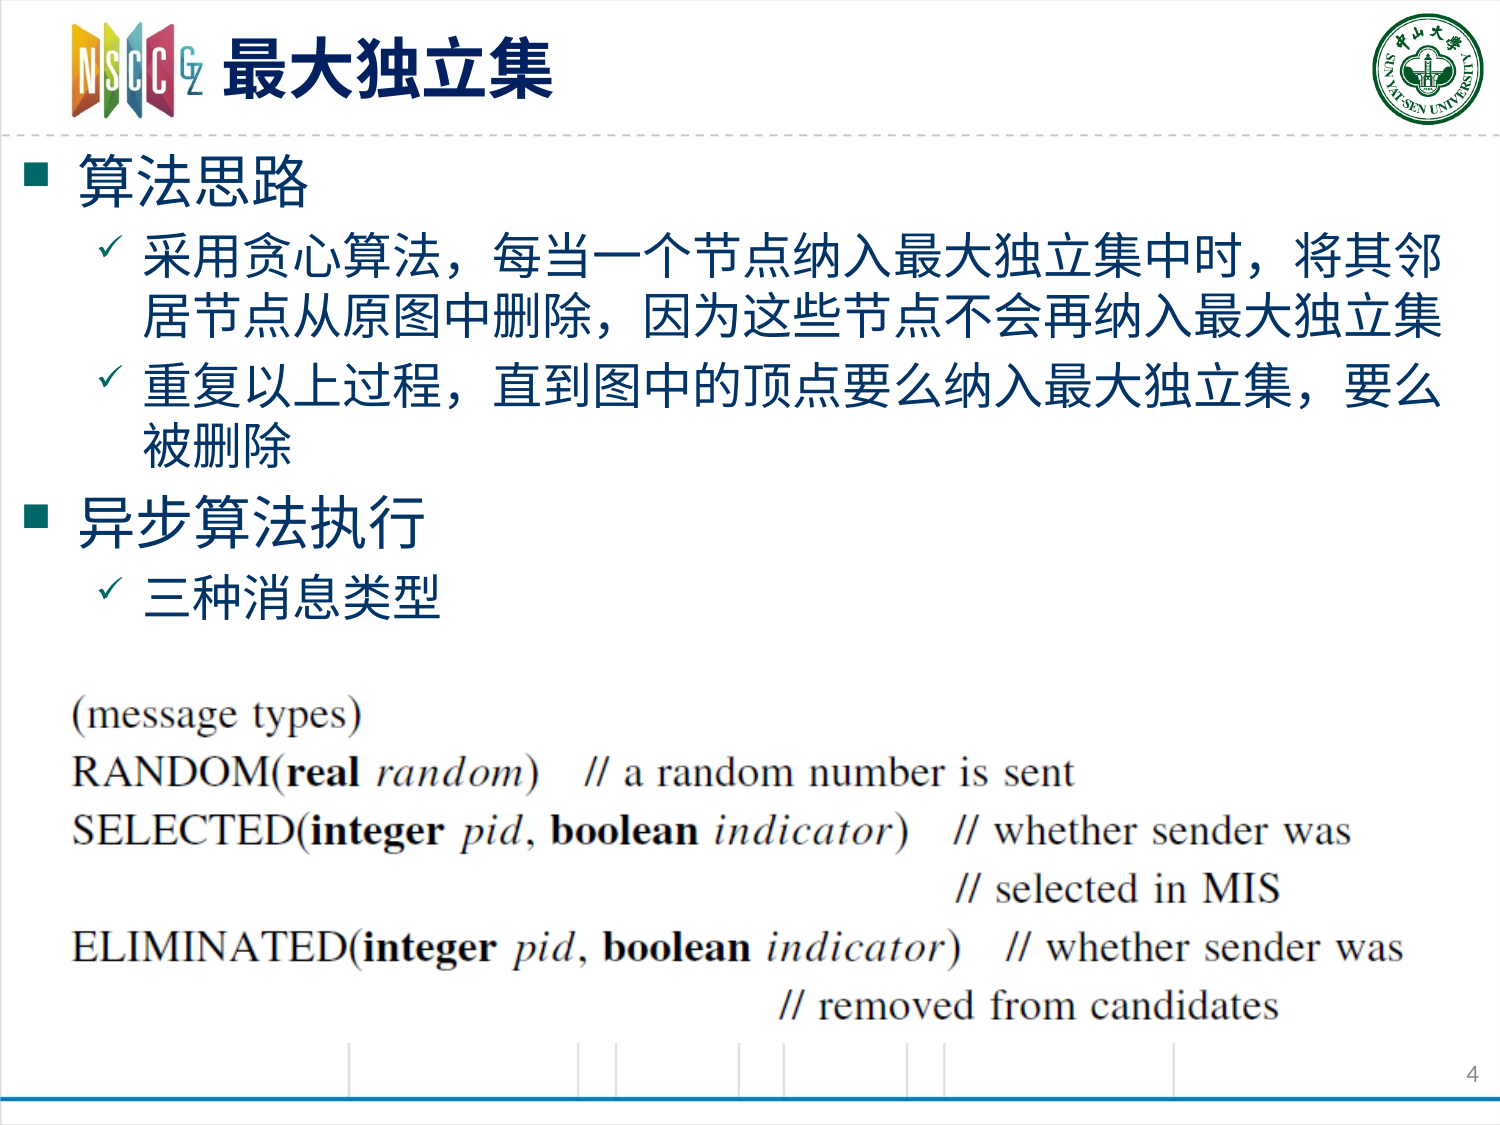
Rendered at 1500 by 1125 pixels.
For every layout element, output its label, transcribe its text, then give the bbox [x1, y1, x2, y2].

slide_number 4 [1144, 1042, 1495, 1103]
text_box 最大独立集 [206, 18, 1348, 114]
picture [0, 0, 1500, 1125]
text_box 算法思路 采用贪心算法，每当一个节点纳入最大独立集中时，将其邻居节点从原图中删除，因为这些节点不会再纳入最大独立集 重复以上过程，直到图中的顶点要么纳入最大独立集，要么被删除 异步算法执行 三种消息类型 [5, 137, 1488, 1102]
